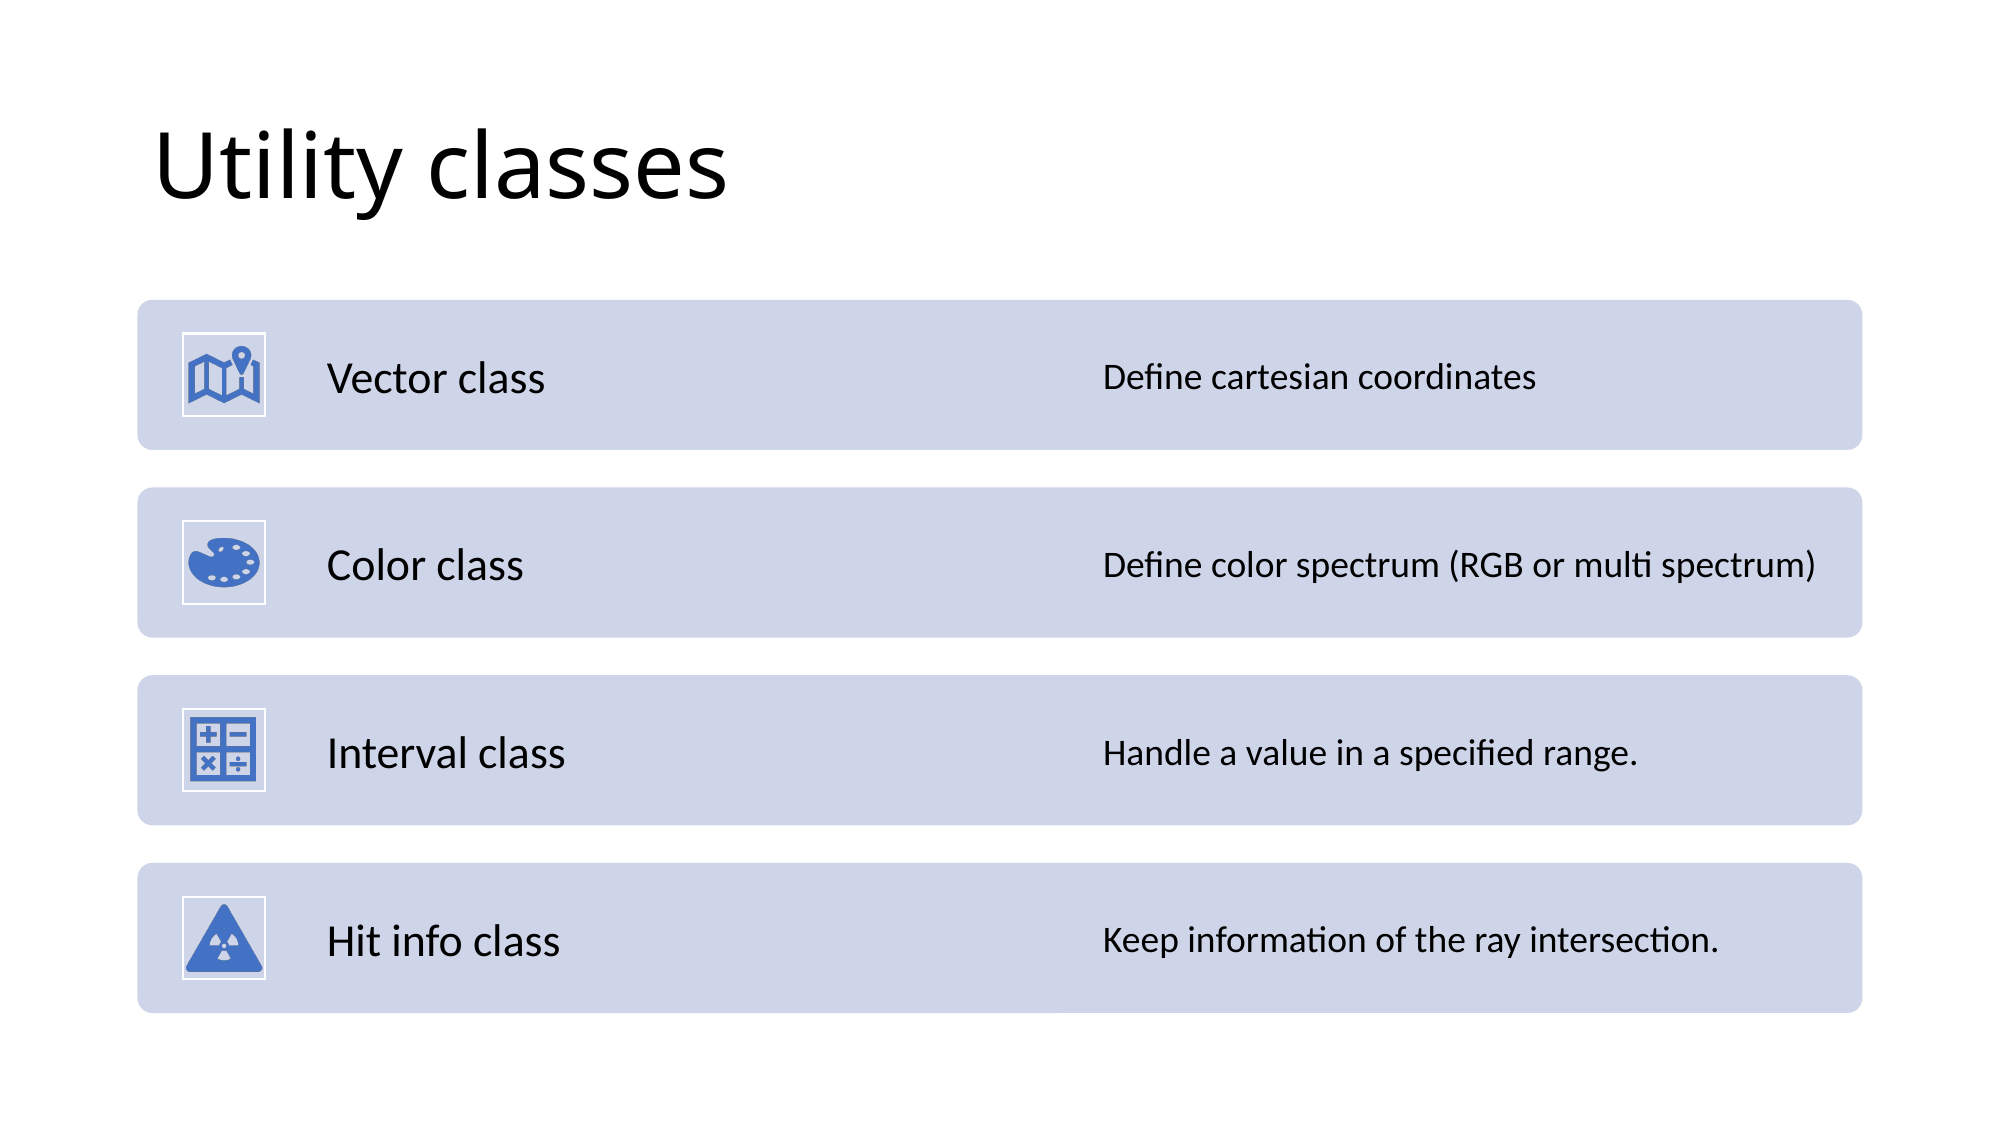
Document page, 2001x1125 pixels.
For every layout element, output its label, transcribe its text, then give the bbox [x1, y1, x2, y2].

title Utility classes [137, 59, 1863, 278]
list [137, 299, 1863, 1014]
